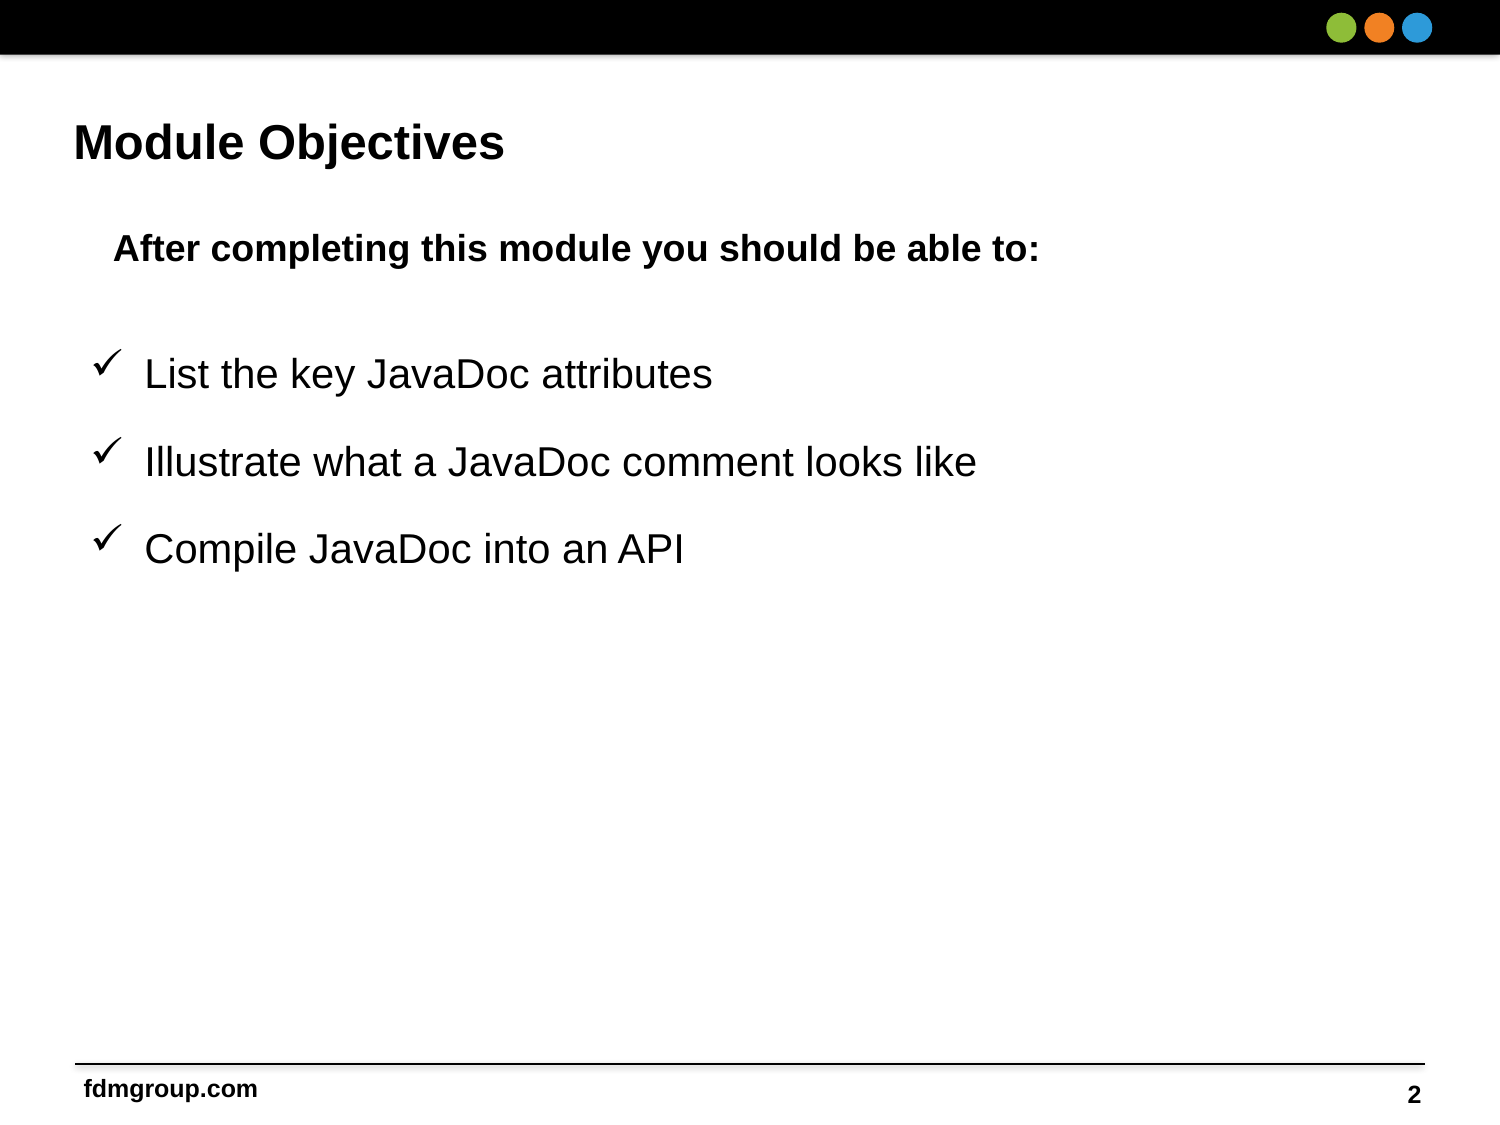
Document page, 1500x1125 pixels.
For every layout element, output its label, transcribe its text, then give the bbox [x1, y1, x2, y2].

list List the key JavaDoc attributes Illustrate what a JavaDoc comment looks like Compile JavaDoc into an API [75, 314, 1425, 1029]
slide_number 2 [1086, 1063, 1437, 1124]
